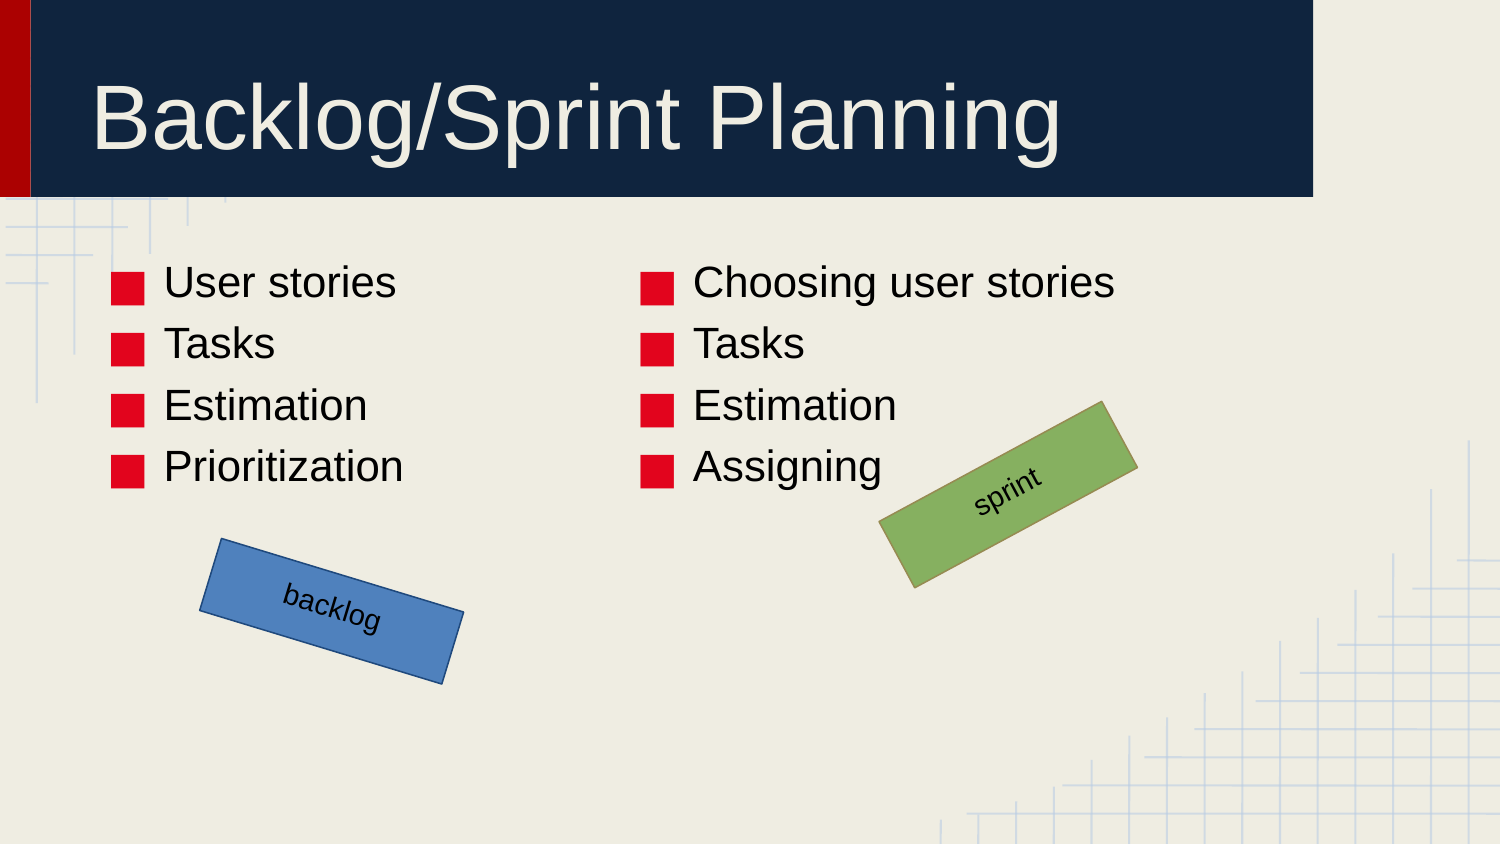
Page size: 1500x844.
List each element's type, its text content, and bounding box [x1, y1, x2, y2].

text_box User stories Tasks Estimation Prioritization [92, 246, 621, 517]
title Backlog/Sprint Planning [75, 16, 1276, 183]
text_box sprint [879, 401, 1138, 588]
text_box backlog [199, 538, 464, 685]
text_box Choosing user stories Tasks Estimation Assigning [621, 246, 1288, 517]
